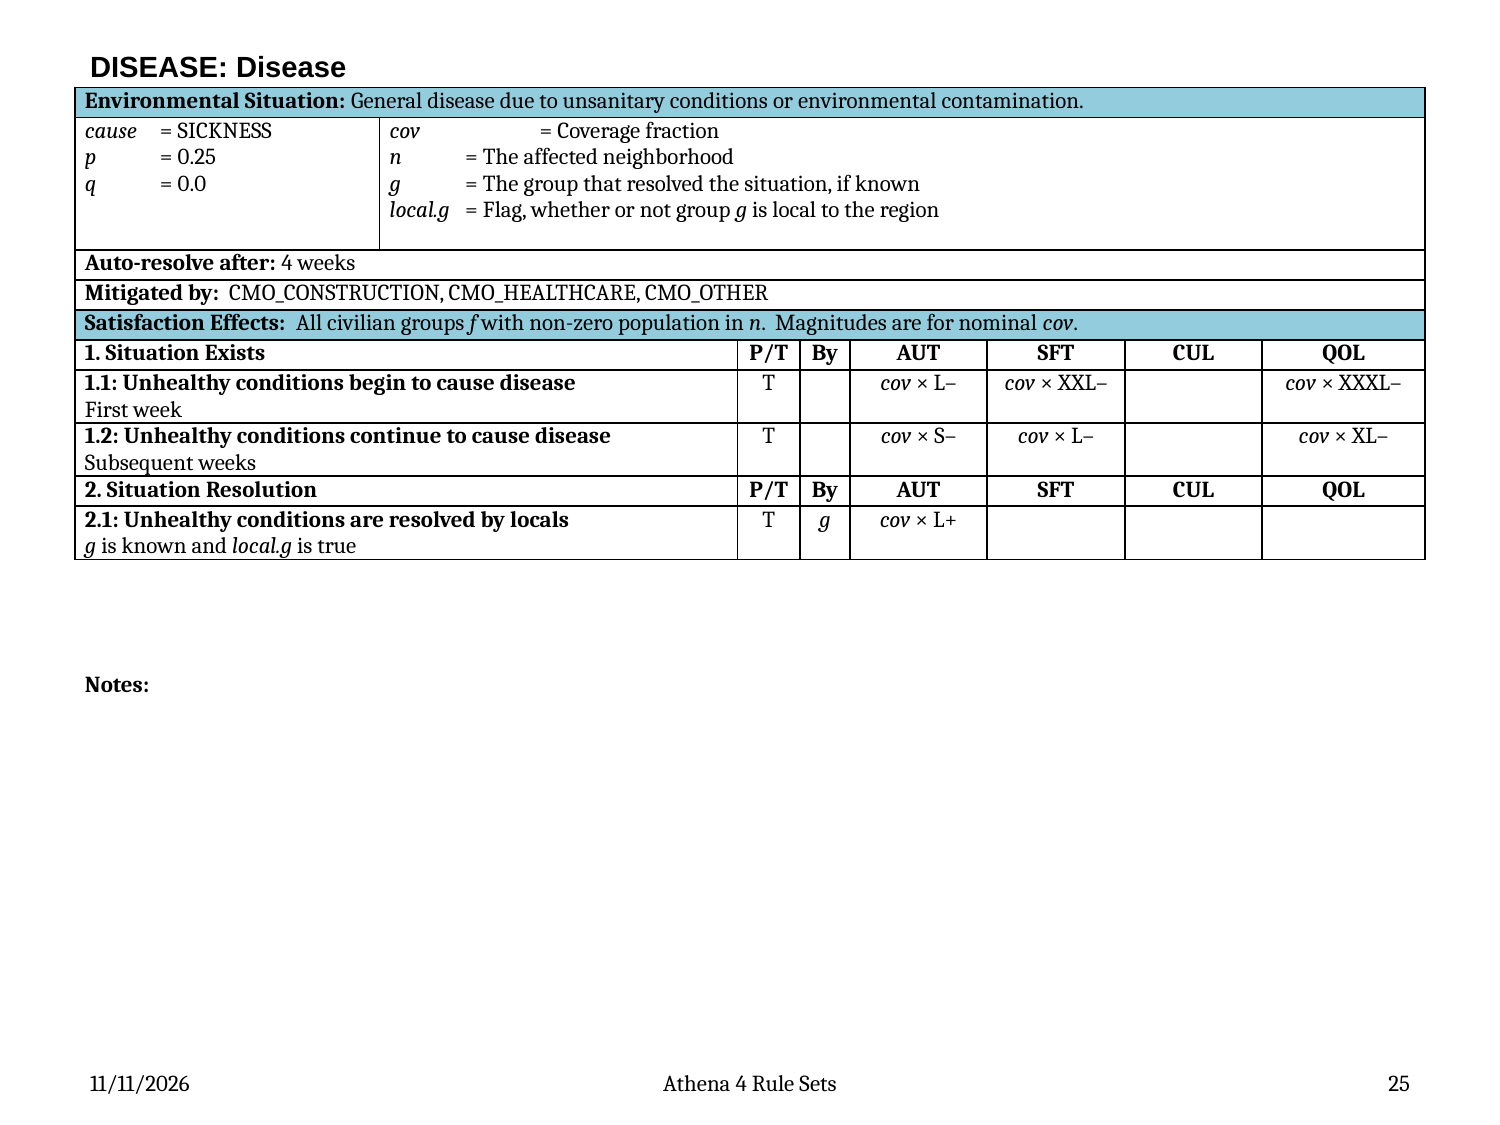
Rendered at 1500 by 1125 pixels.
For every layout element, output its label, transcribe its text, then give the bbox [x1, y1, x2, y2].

table_cell cov × L– [988, 424, 1124, 475]
table_cell 2. Situation Resolution [76, 477, 737, 505]
table_cell cov = Coverage fraction n = The affected neighborhood g = The group that resolved the situation, if known local.g = Flag, whether or not group g is local to the region [380, 118, 1424, 249]
table_cell cov × XXXL– [1263, 371, 1424, 422]
table_cell [801, 424, 849, 475]
table_cell cov × S– [851, 424, 986, 475]
table_cell 1.1: Unhealthy conditions begin to cause disease First week [76, 371, 737, 422]
table_cell cov × L– [851, 371, 986, 422]
table_cell QOL [1263, 341, 1424, 369]
table_cell 1. Situation Exists [76, 341, 737, 369]
table_cell T [738, 424, 799, 475]
table_cell [1126, 507, 1261, 559]
table_cell [1263, 507, 1424, 559]
table_cell SFT [988, 477, 1124, 505]
table_cell Satisfaction Effects: All civilian groups f with non-zero population in n. Magnitudes are for nominal cov. [76, 311, 1424, 339]
table_cell T [738, 371, 799, 422]
text_box Notes: [70, 662, 1433, 705]
table_cell T [738, 507, 799, 559]
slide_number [75, 1062, 425, 1103]
table_cell g [801, 507, 849, 559]
footer Athena 4 Rule Sets [512, 1062, 988, 1103]
table_cell AUT [851, 341, 986, 369]
table_cell SFT [988, 341, 1124, 369]
table_cell cov × XL– [1263, 424, 1424, 475]
table_cell By [801, 341, 849, 369]
table_cell [1126, 371, 1261, 422]
table_cell [988, 507, 1124, 559]
slide_number 25 [1074, 1062, 1425, 1103]
table_cell cov × L+ [851, 507, 986, 559]
table_cell P/T [738, 341, 799, 369]
table_cell Mitigated by: CMO_CONSTRUCTION, CMO_HEALTHCARE, CMO_OTHER [76, 281, 1424, 309]
table_cell [1126, 424, 1261, 475]
table_cell [801, 371, 849, 422]
table_cell AUT [851, 477, 986, 505]
table_cell cause = SICKNESS p = 0.25 q = 0.0 [76, 118, 379, 249]
table_cell By [801, 477, 849, 505]
table_cell Auto-resolve after: 4 weeks [76, 251, 1424, 279]
table_cell P/T [738, 477, 799, 505]
table_cell 2.1: Unhealthy conditions are resolved by locals g is known and local.g is true [76, 507, 737, 559]
table_cell cov × XXL– [988, 371, 1124, 422]
table_header Environmental Situation: General disease due to unsanitary conditions or environmental contamination. [76, 88, 1424, 117]
table_cell 1.2: Unhealthy conditions continue to cause disease Subsequent weeks [76, 424, 737, 475]
table_cell QOL [1263, 477, 1424, 505]
table_cell CUL [1126, 477, 1261, 505]
title DISEASE: Disease [75, 45, 1425, 87]
table_cell CUL [1126, 341, 1261, 369]
